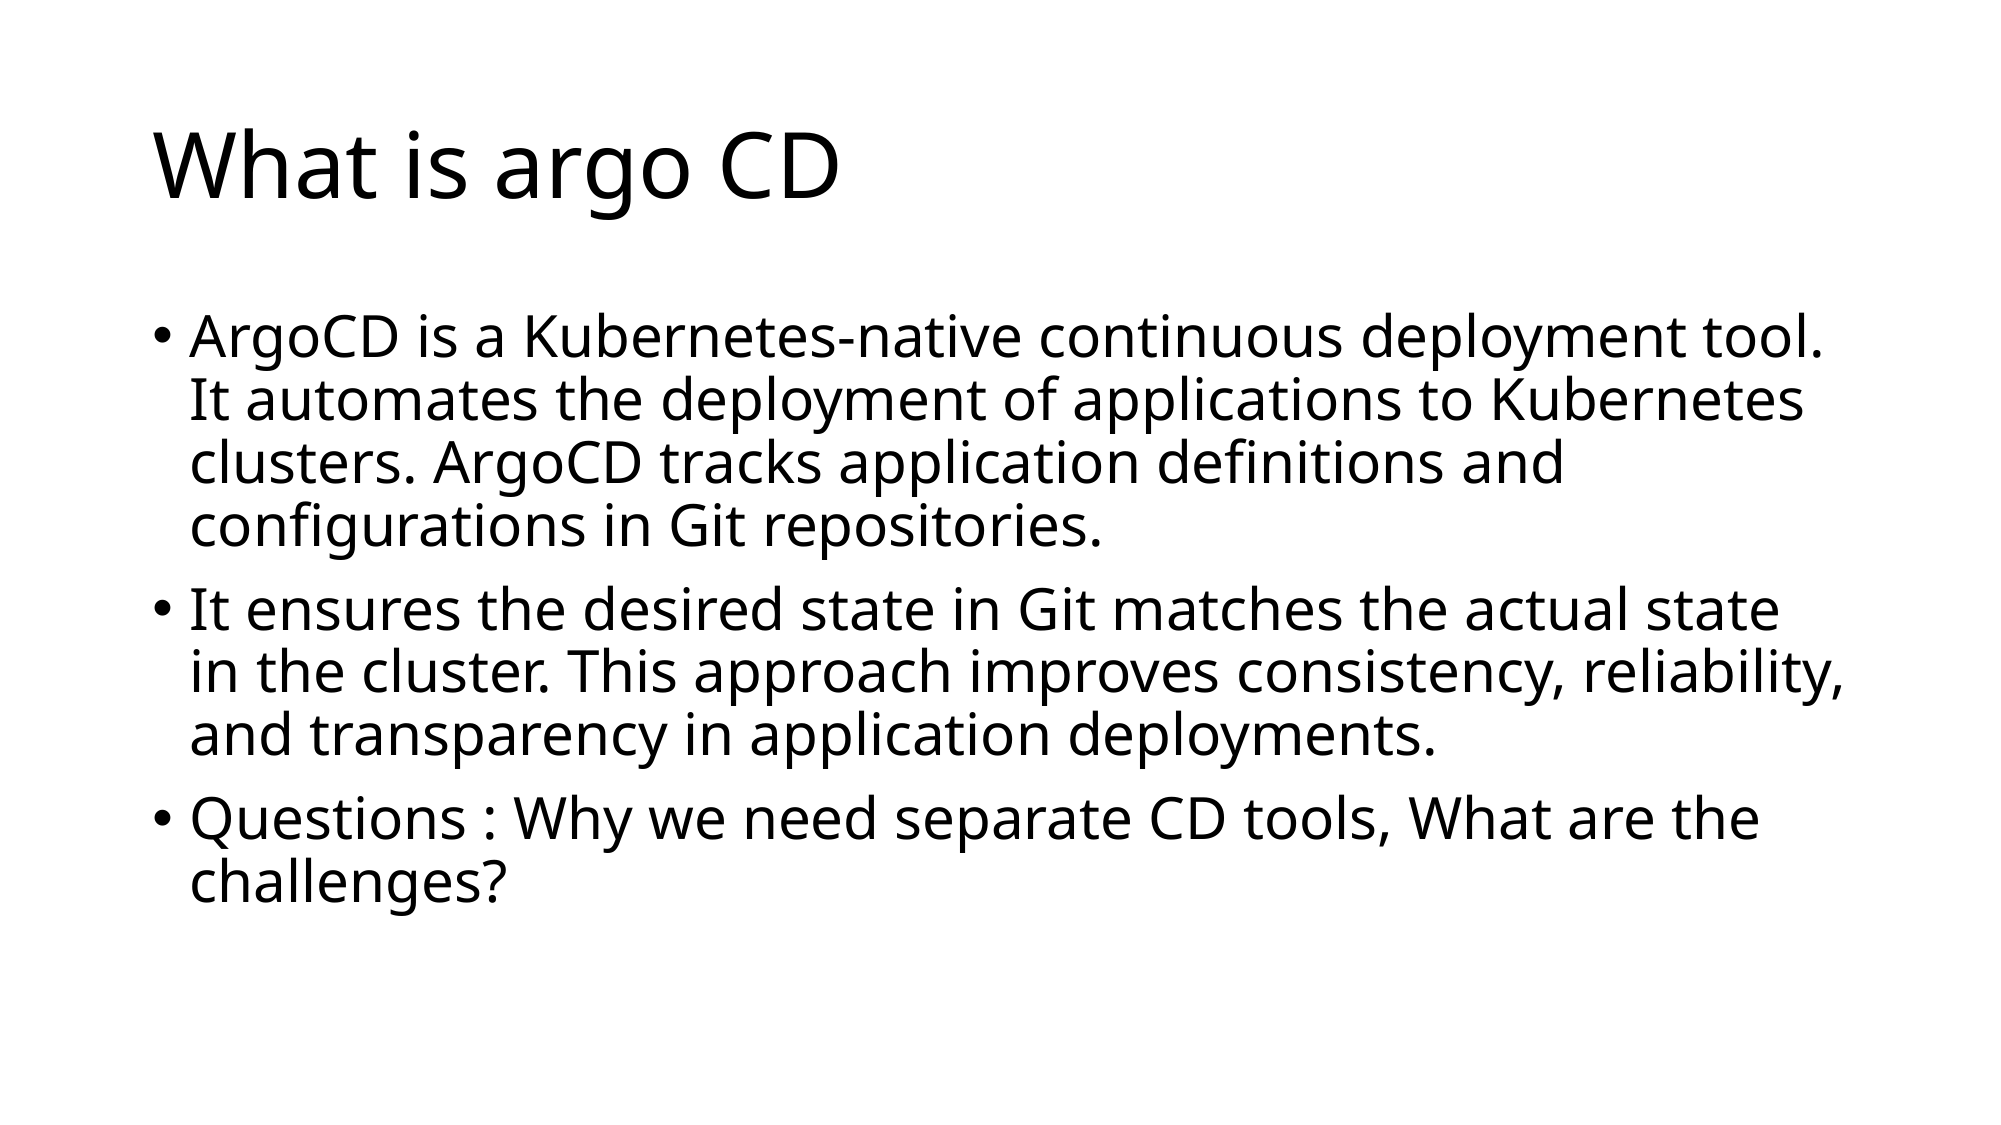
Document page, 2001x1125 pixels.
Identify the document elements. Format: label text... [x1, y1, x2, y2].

title What is argo CD [137, 59, 1863, 278]
list ArgoCD is a Kubernetes-native continuous deployment tool. It automates the deployment of applications to Kubernetes clusters. ArgoCD tracks application definitions and configurations in Git repositories. It ensures the desired state in Git matches the actual state in the cluster. This approach improves consistency, reliability, and transparency in application deployments. Questions : Why we need separate CD tools, What are the challenges? [137, 299, 1863, 1014]
